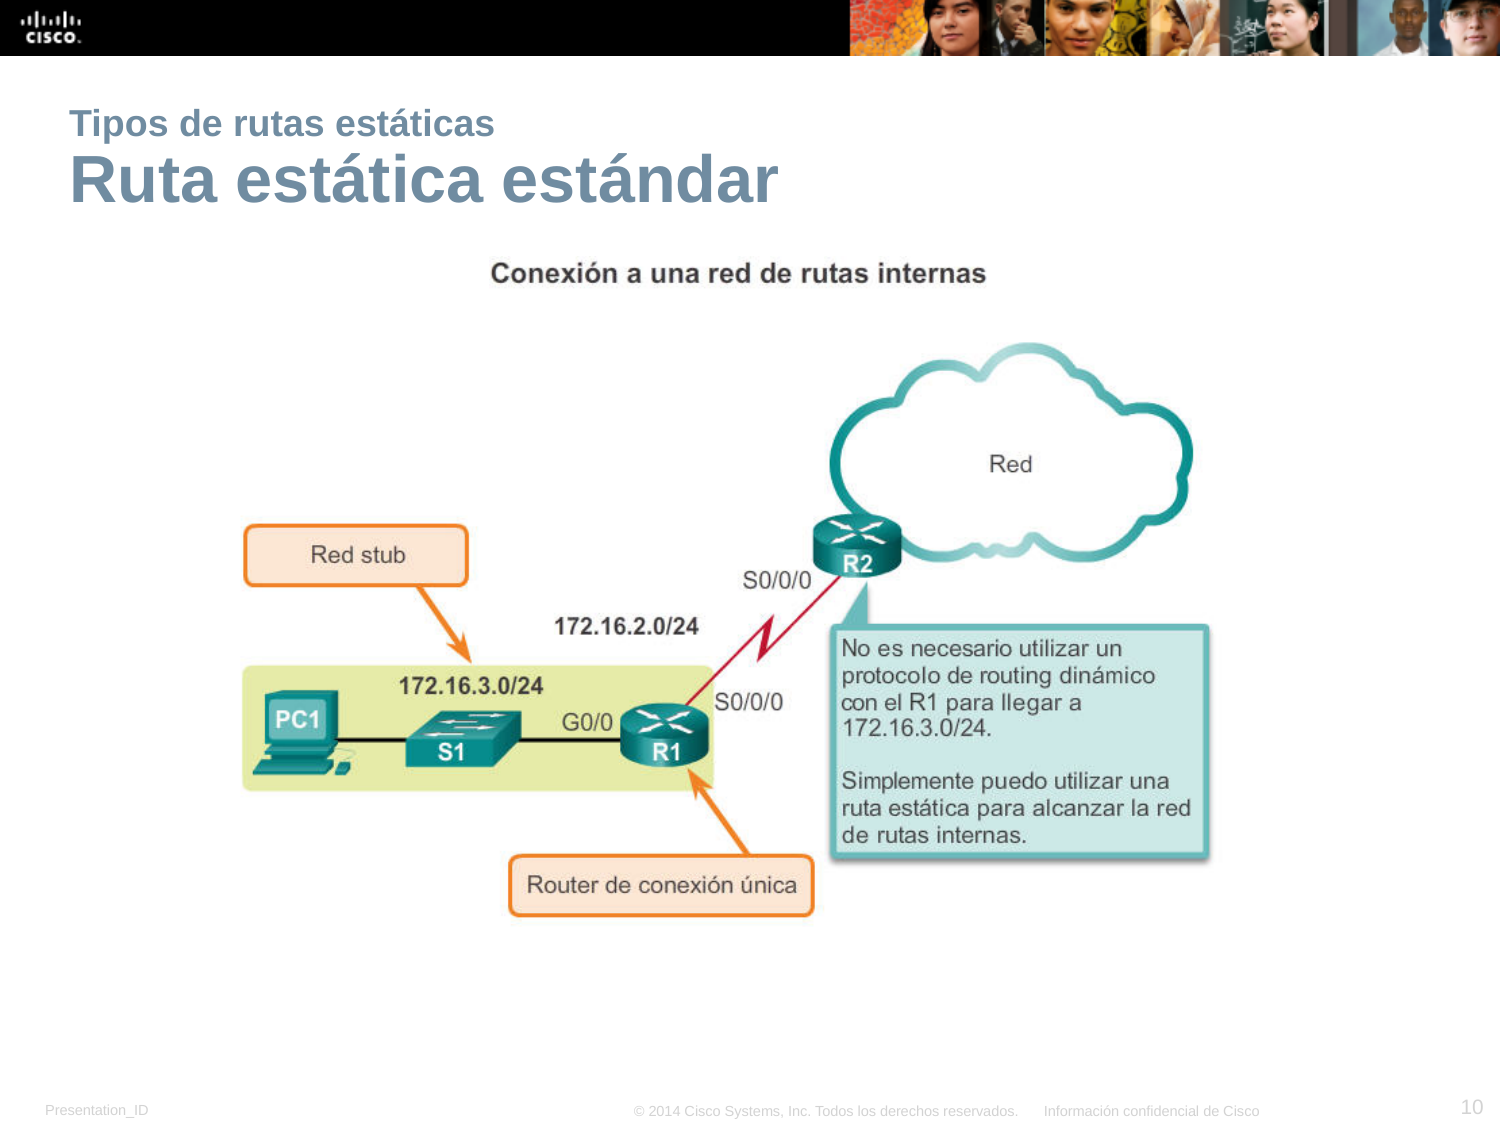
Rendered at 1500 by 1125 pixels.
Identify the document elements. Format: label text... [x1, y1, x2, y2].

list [230, 256, 1255, 977]
title Tipos de rutas estáticas Ruta estática estándar [55, 80, 1444, 224]
picture [0, 0, 1500, 56]
